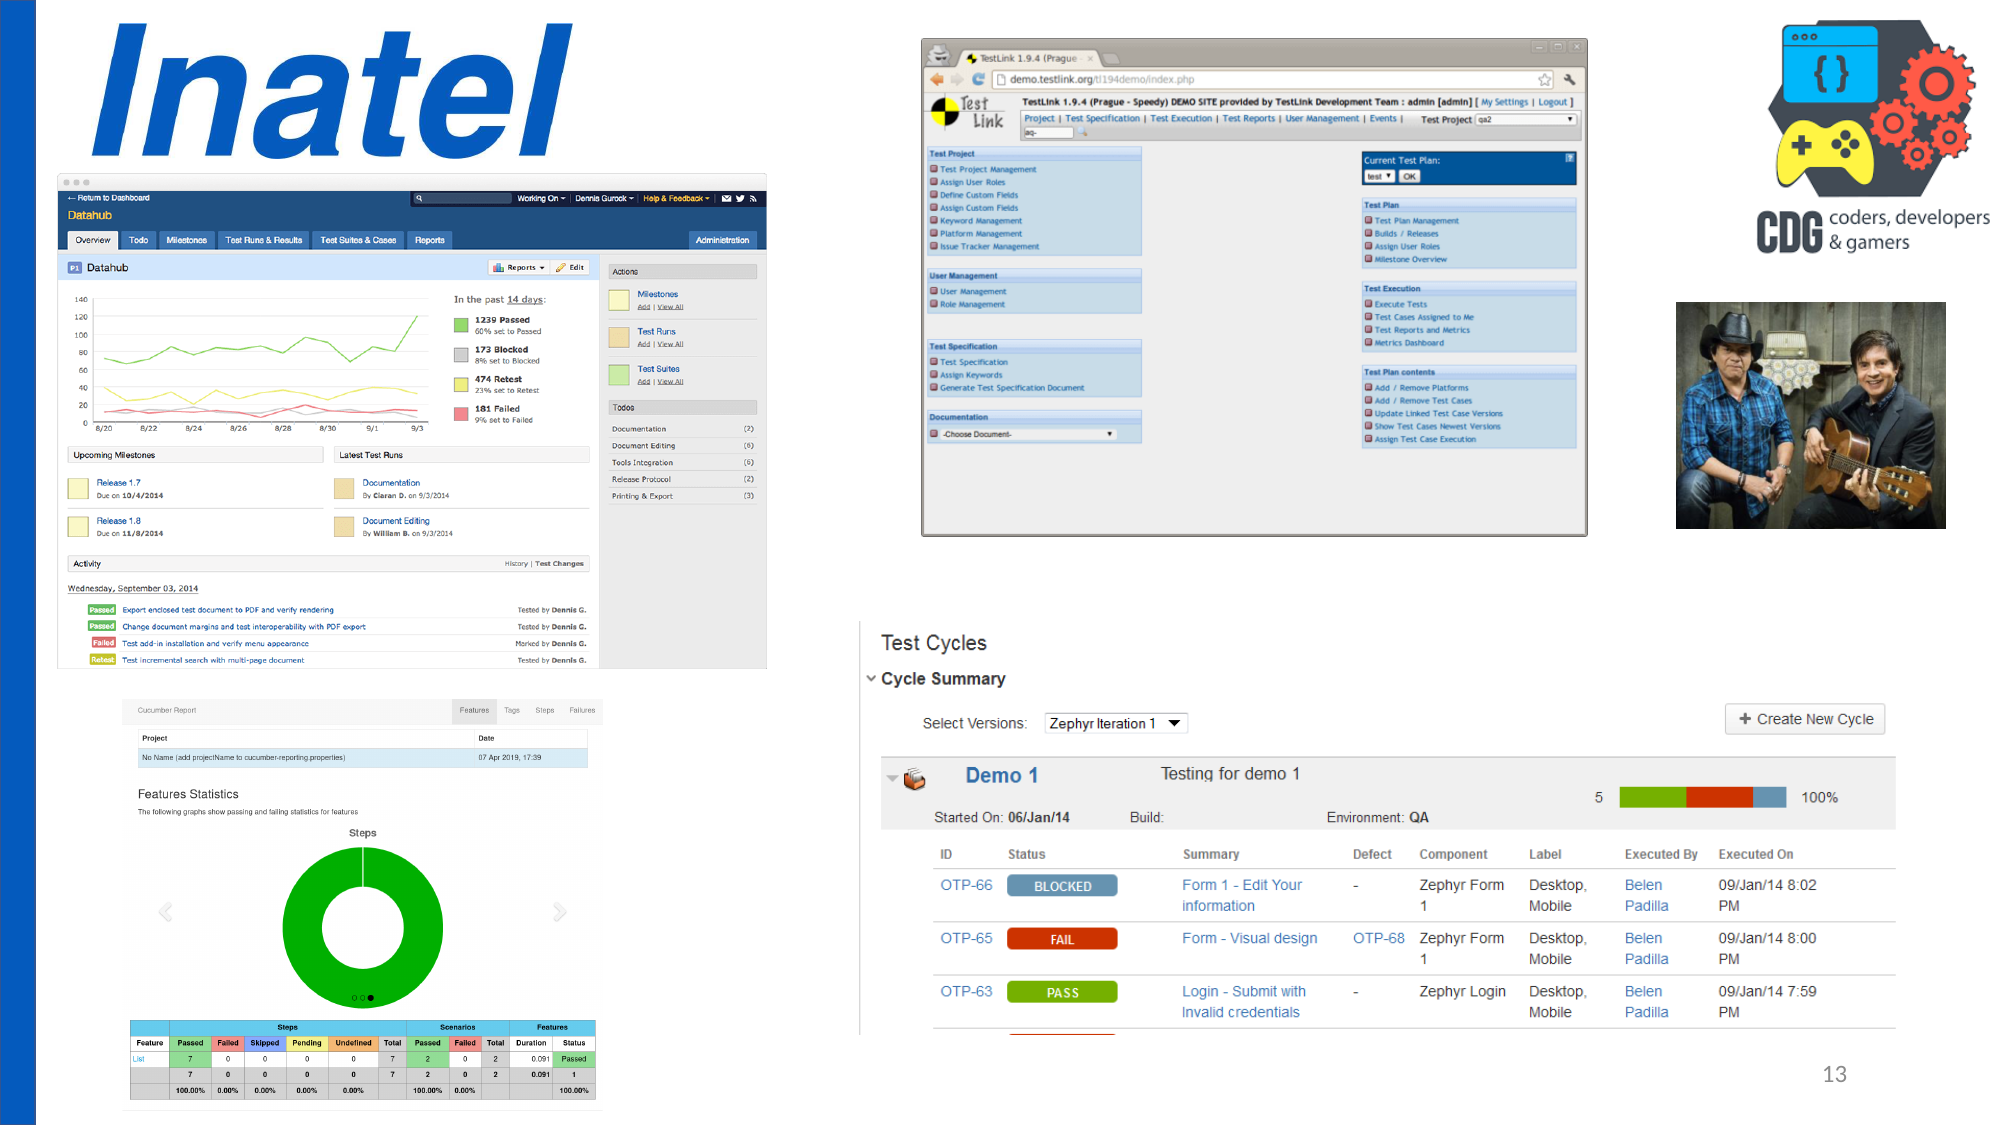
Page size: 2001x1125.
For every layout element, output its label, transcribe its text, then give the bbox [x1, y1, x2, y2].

picture [921, 38, 1588, 537]
text_box [0, 0, 36, 1125]
picture [1745, 10, 2000, 266]
picture [91, 23, 573, 159]
picture [57, 173, 767, 669]
picture [122, 699, 603, 1111]
picture [853, 621, 1900, 1035]
slide_number 13 [1412, 1042, 1863, 1103]
picture [1676, 302, 1946, 529]
